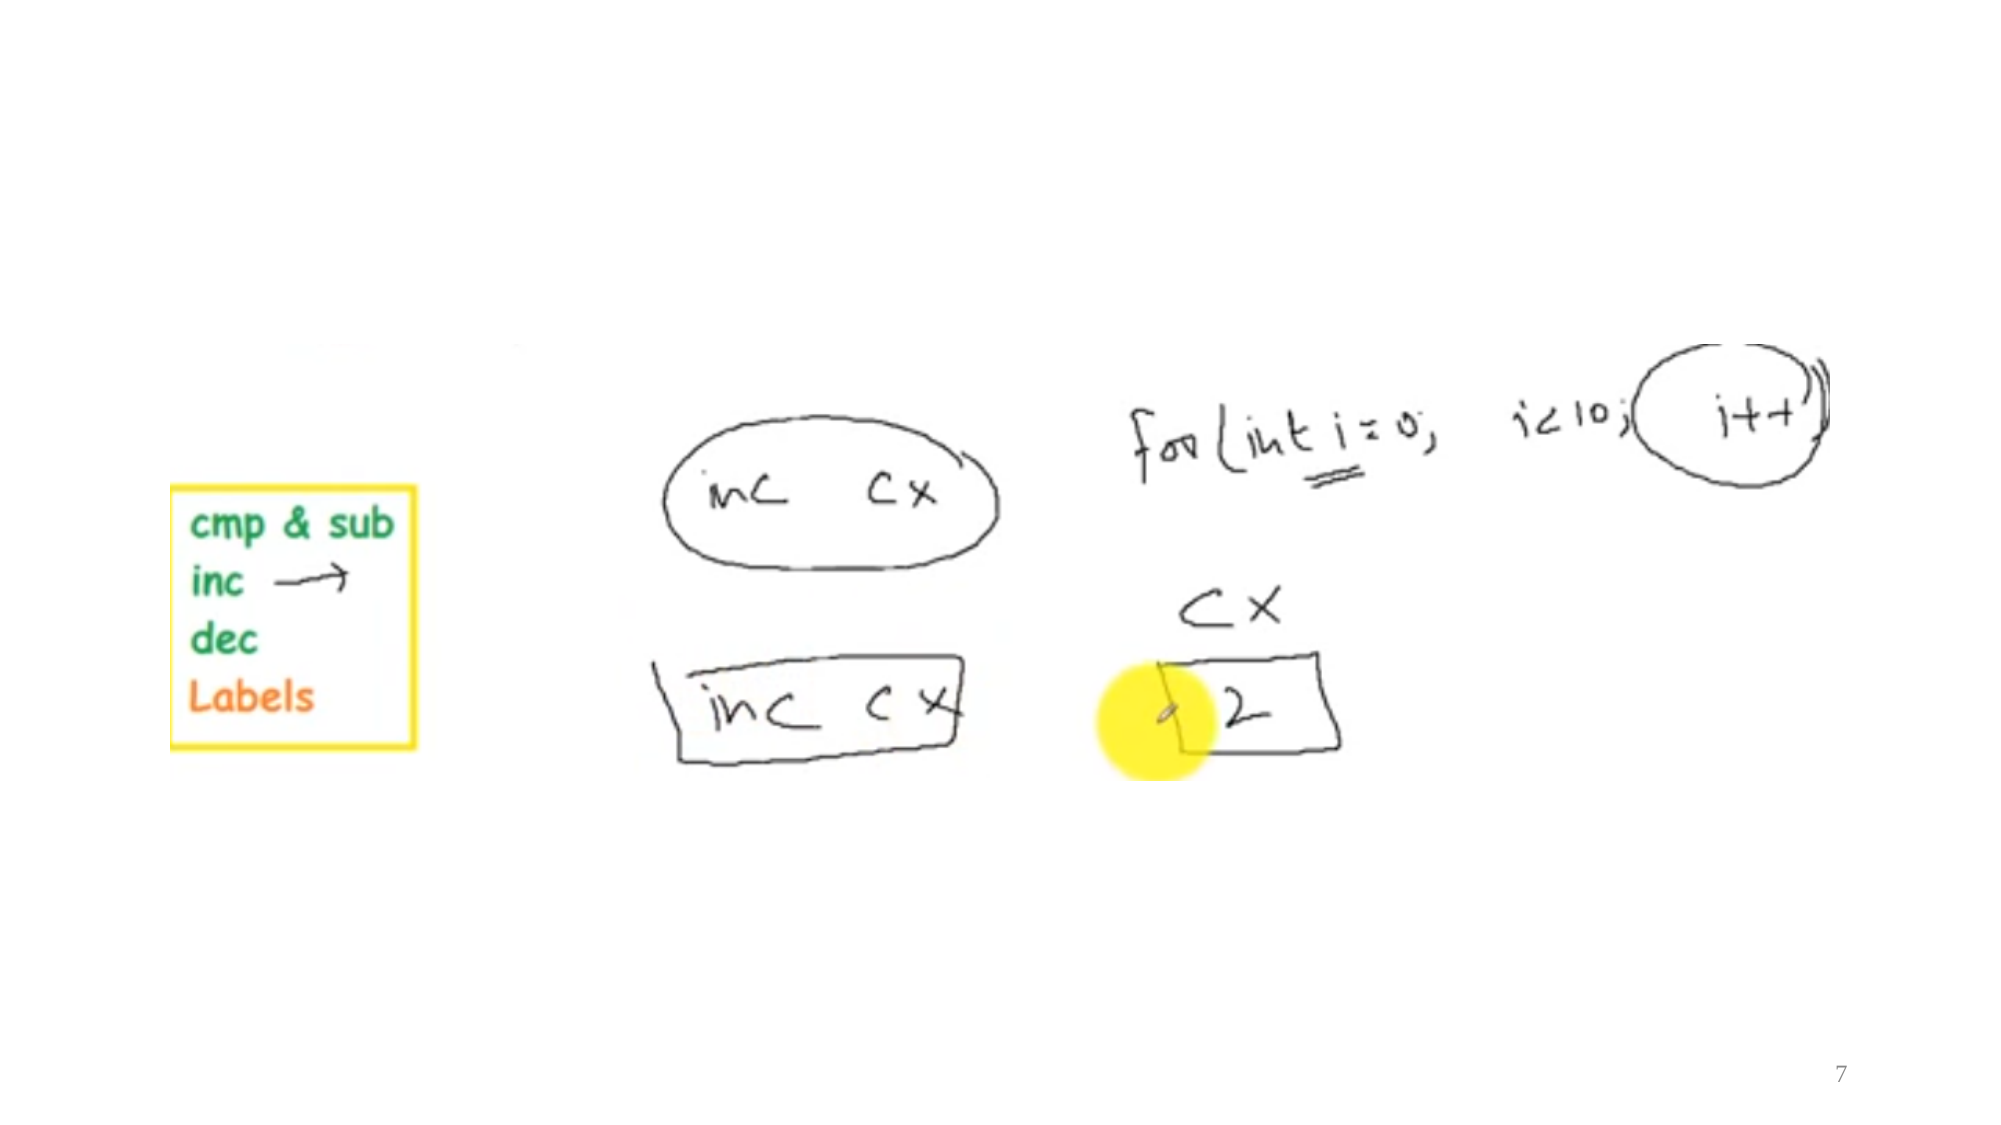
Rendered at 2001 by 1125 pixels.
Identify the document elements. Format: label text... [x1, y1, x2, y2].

picture [170, 344, 1830, 781]
slide_number 7 [1412, 1042, 1863, 1103]
